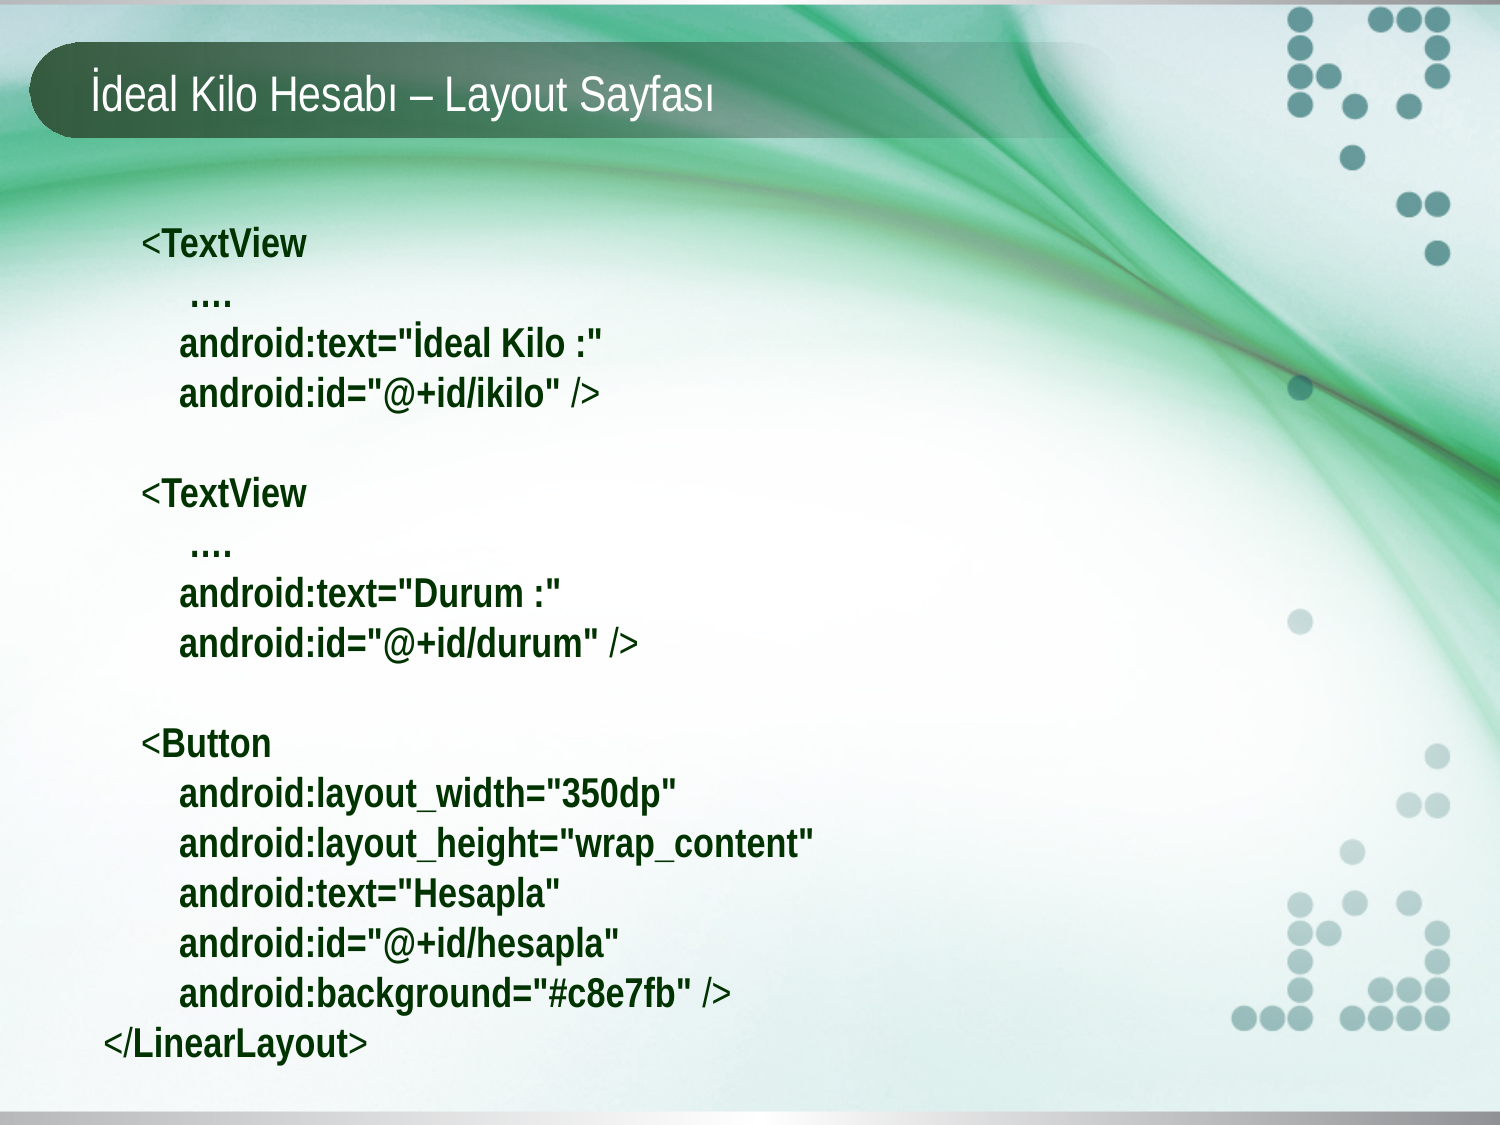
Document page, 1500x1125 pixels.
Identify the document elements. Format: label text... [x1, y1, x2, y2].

text_box [29, 42, 1080, 138]
title İdeal Kilo Hesabı – Layout Sayfası [75, 43, 1425, 141]
text_box <TextView …. android:text="İdeal Kilo :" android:id="@+id/ikilo" /> <TextView …. android:text="Durum :" android:id="@+id/durum" /> <Button android:layout_width="350dp" android:layout_height="wrap_content" android:text="Hesapla" android:id="@+id/hesapla" android:background="#c8e7fb" /> </LinearLayout> [88, 208, 1471, 1124]
picture [0, 0, 1500, 1125]
